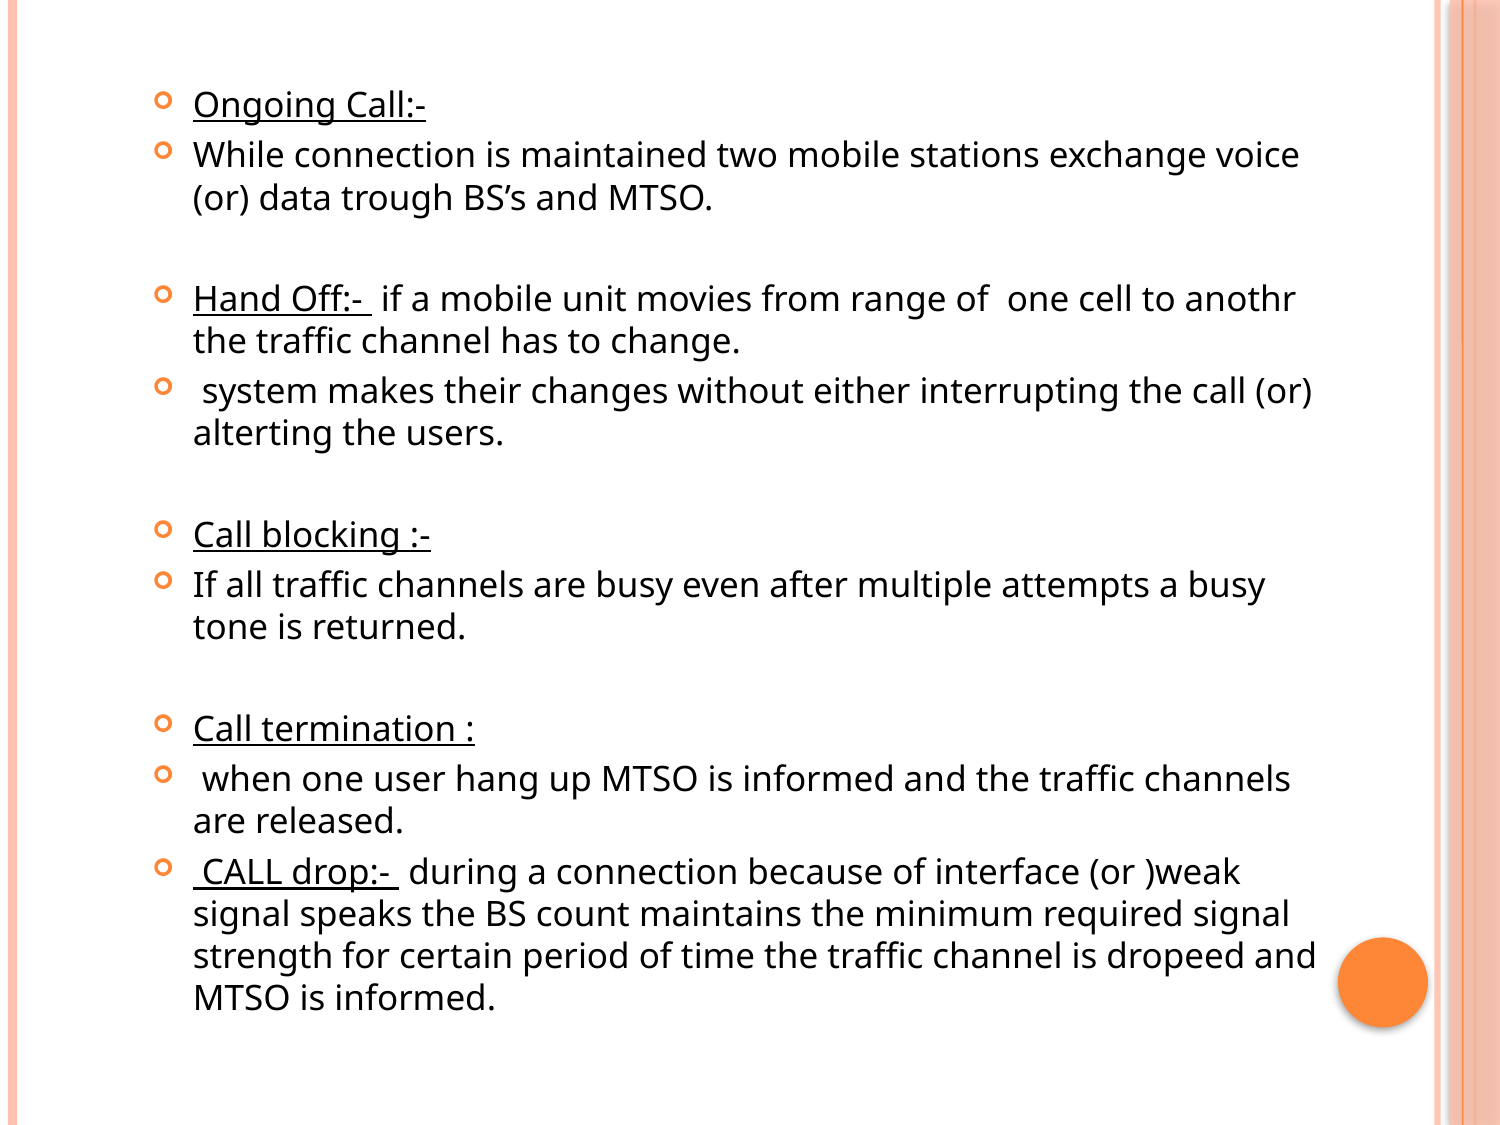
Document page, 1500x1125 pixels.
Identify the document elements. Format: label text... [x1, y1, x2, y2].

list Ongoing Call:- While connection is maintained two mobile stations exchange voice (or) data trough BS’s and MTSO. Hand Off:- if a mobile unit movies from range of one cell to anothr the traffic channel has to change. system makes their changes without either interrupting the call (or) alterting the users. Call blocking :- If all traffic channels are busy even after multiple attempts a busy tone is returned. Call termination : when one user hang up MTSO is informed and the traffic channels are released. CALL drop:- during a connection because of interface (or )weak signal speaks the BS count maintains the minimum required signal strength for certain period of time the traffic channel is dropeed and MTSO is informed. [137, 75, 1363, 1025]
